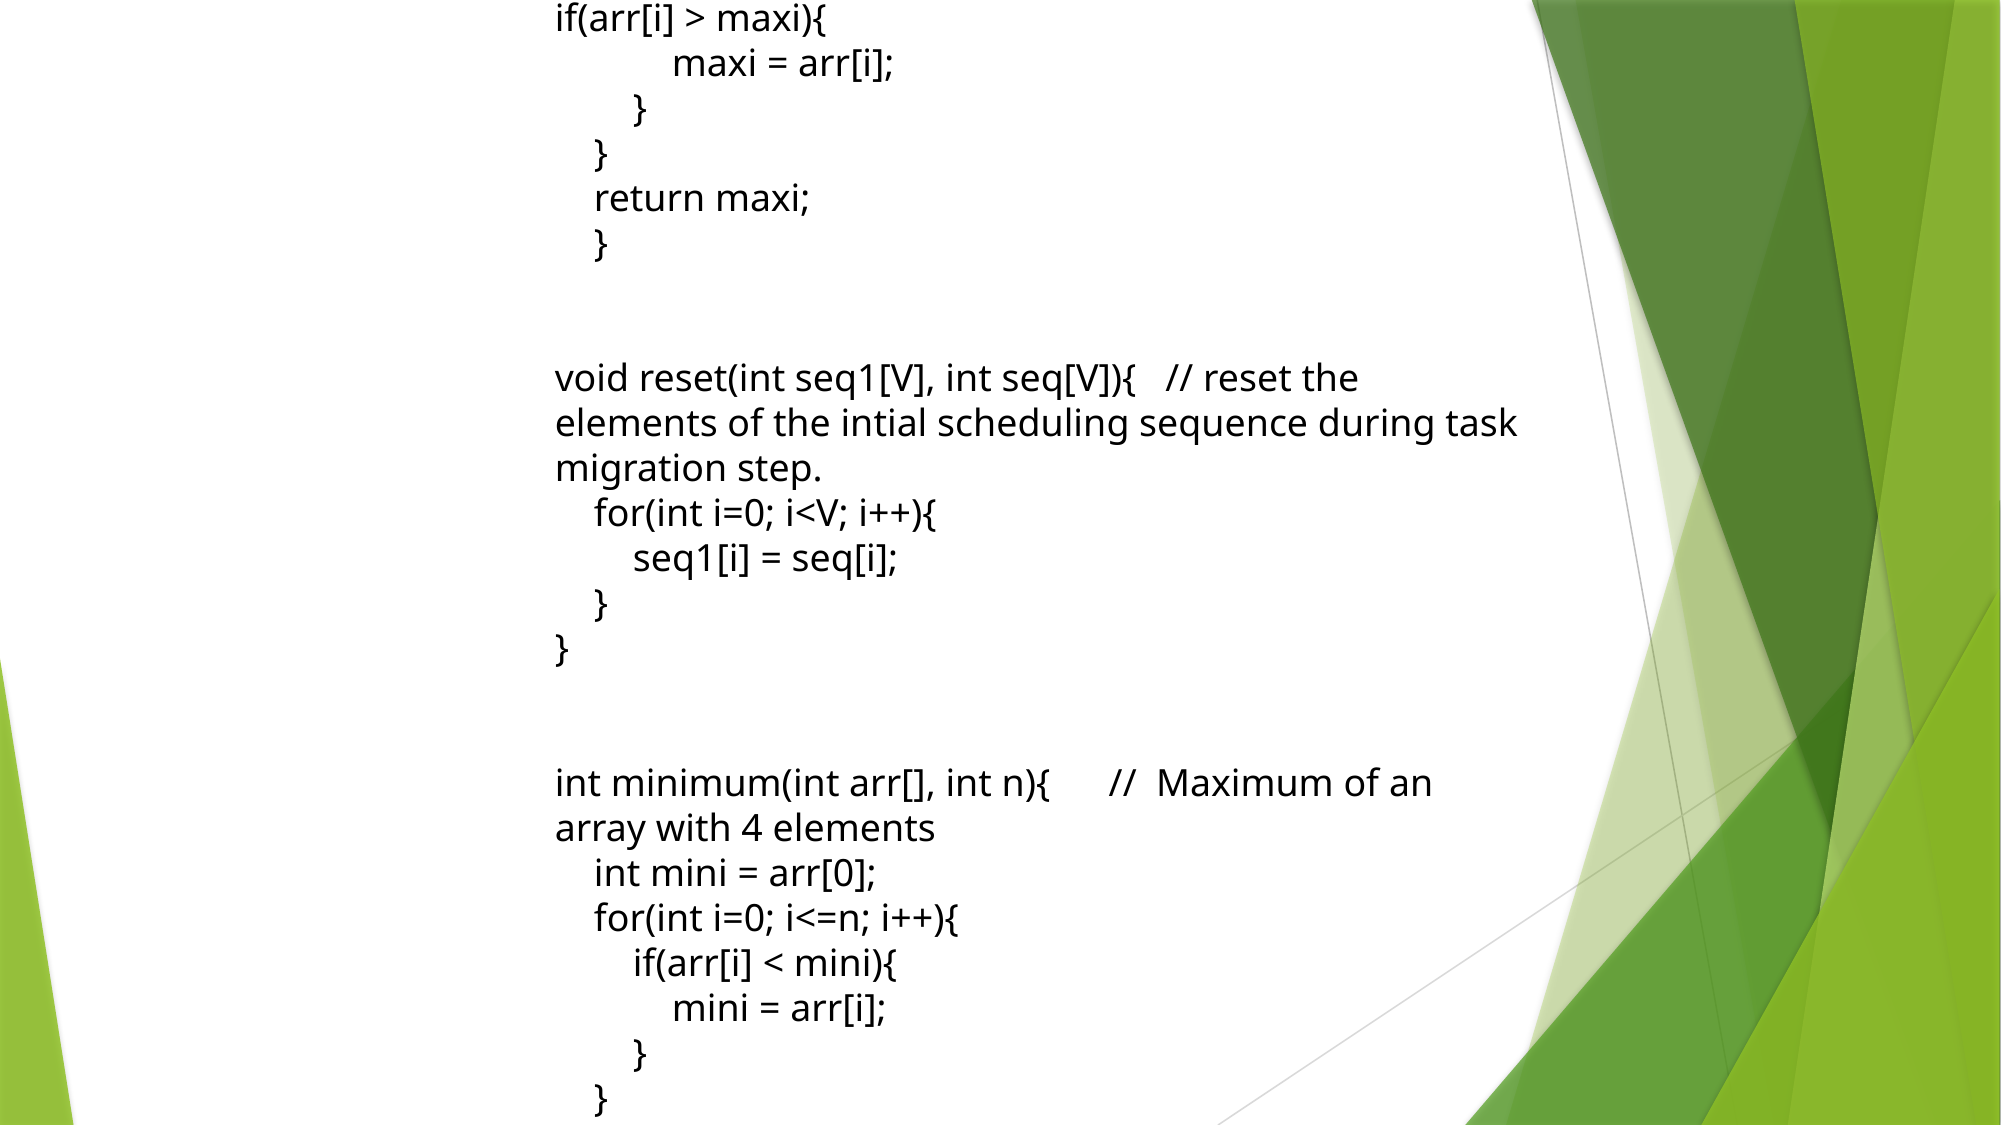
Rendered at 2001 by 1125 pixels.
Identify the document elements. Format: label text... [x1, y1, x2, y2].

text_box if(arr[i] > maxi){ maxi = arr[i]; } } return maxi; } void reset(int seq1[V], int seq[V]){ // reset the elements of the intial scheduling sequence during task migration step. for(int i=0; i<V; i++){ seq1[i] = seq[i]; } } int minimum(int arr[], int n){ // Maximum of an array with 4 elements int mini = arr[0]; for(int i=0; i<=n; i++){ if(arr[i] < mini){ mini = arr[i]; } } [540, 0, 1540, 1125]
